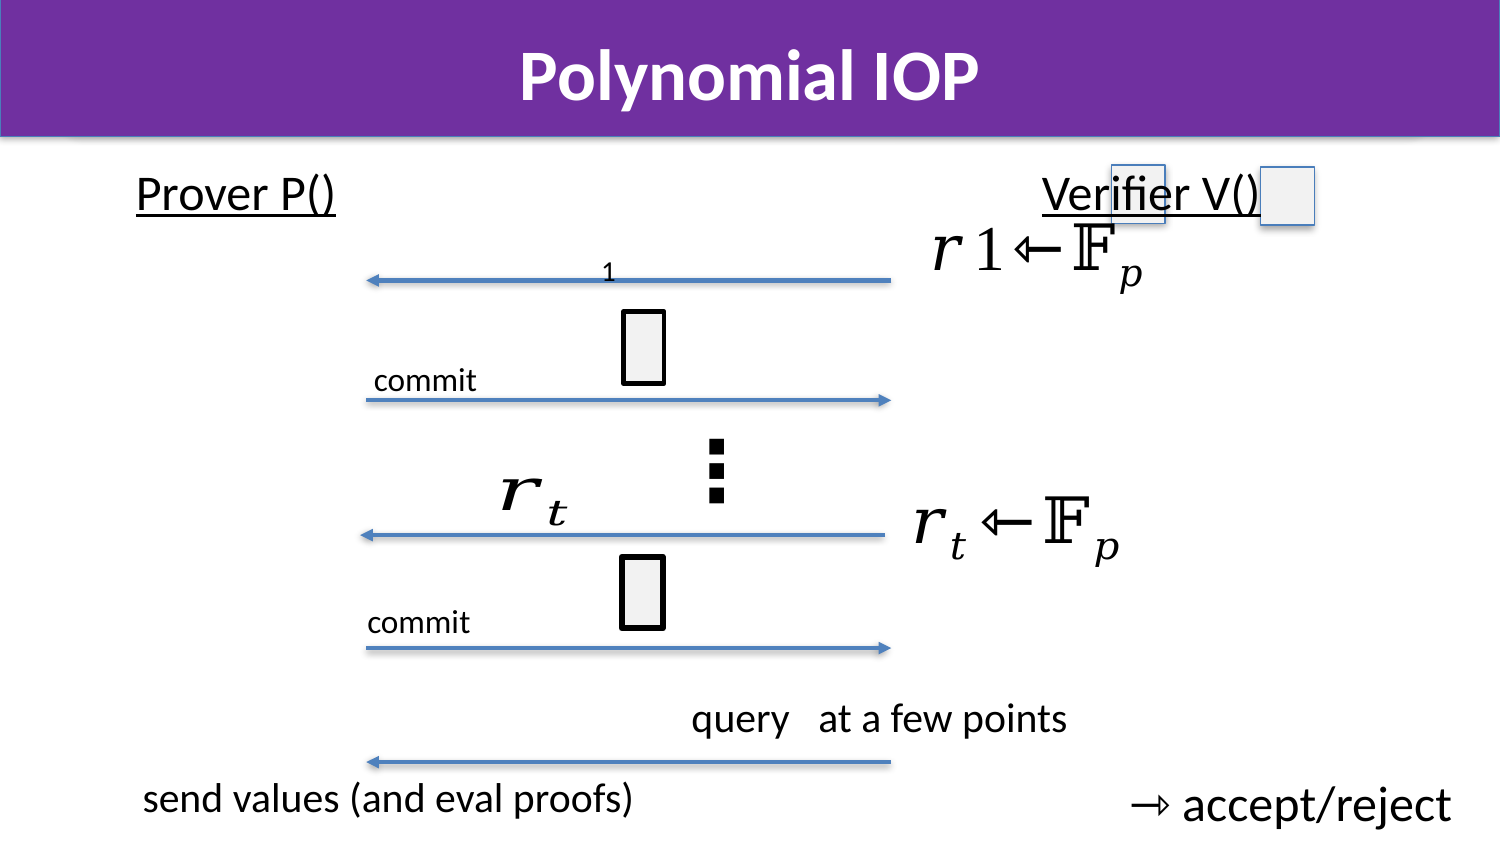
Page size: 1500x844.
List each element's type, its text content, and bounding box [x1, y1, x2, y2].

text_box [365, 211, 892, 287]
text_box [1260, 166, 1315, 226]
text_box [351, 556, 892, 649]
title Polynomial IOP [75, 20, 1425, 123]
text_box ⇾ accept/reject [1114, 764, 1468, 839]
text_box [365, 683, 1173, 763]
text_box [1111, 164, 1166, 214]
text_box [1111, 217, 1166, 224]
text_box send values (and eval proofs) [127, 763, 650, 829]
text_box ⋮ [660, 415, 773, 457]
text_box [359, 458, 886, 536]
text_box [358, 311, 892, 407]
